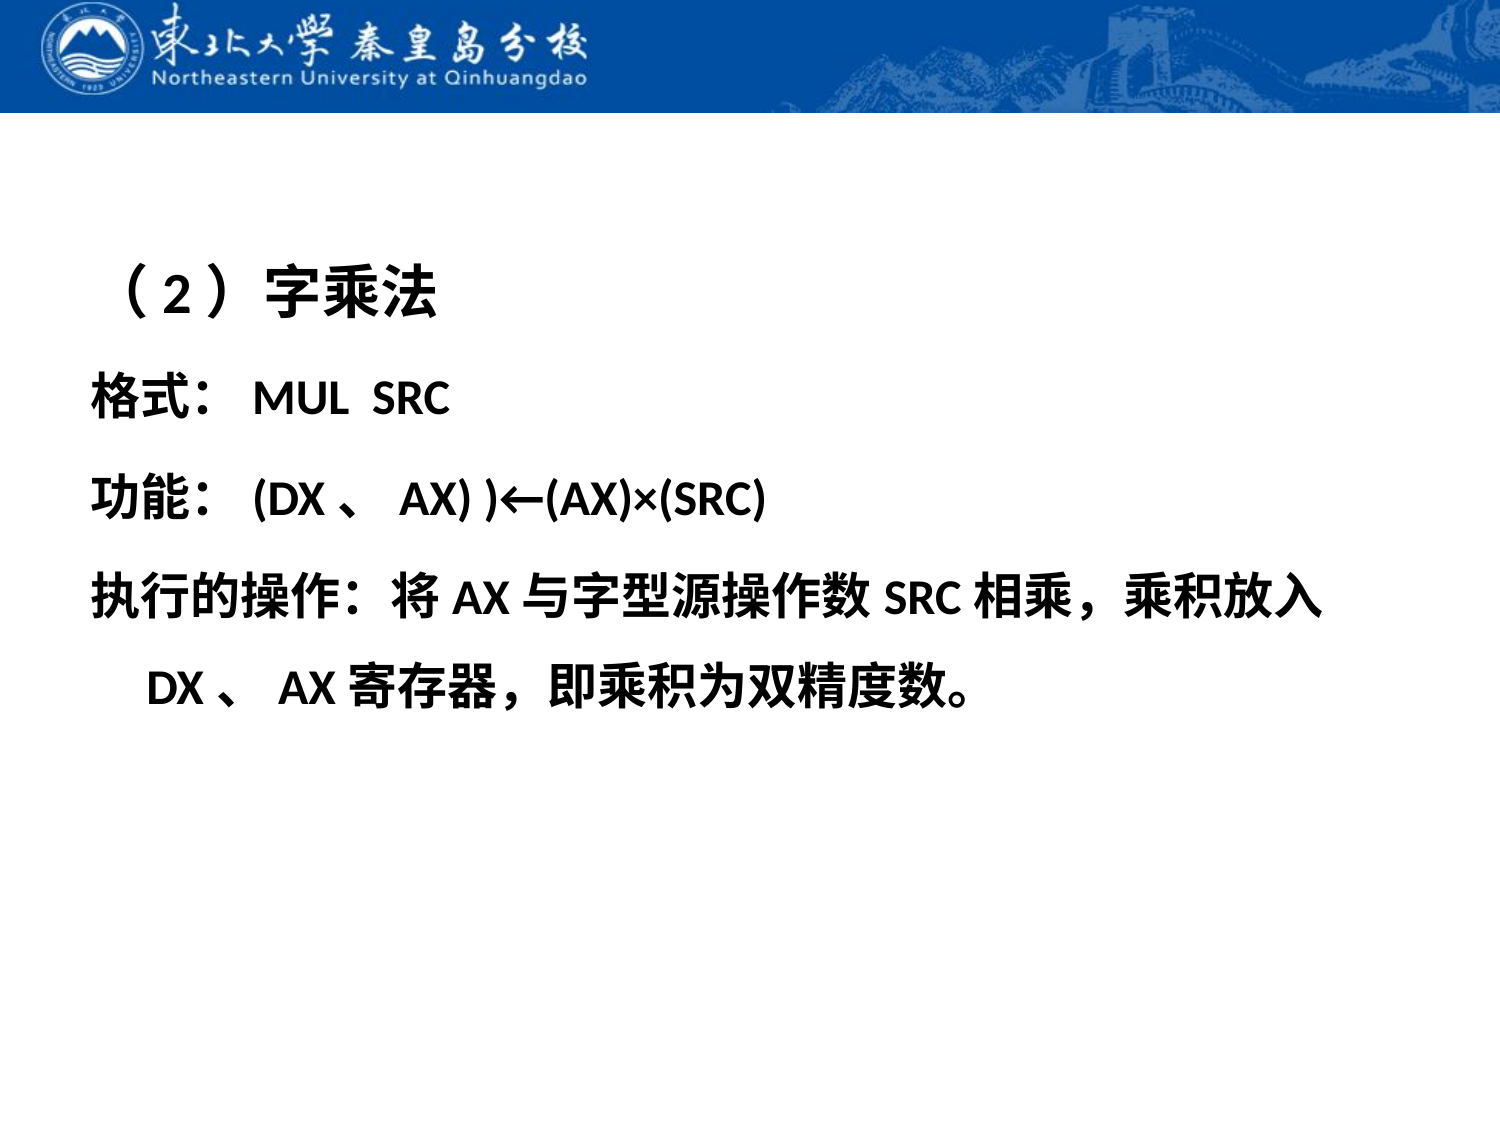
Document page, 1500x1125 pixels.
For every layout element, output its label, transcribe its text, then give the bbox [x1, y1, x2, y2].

list （2）字乘法 格式：MUL SRC 功能：(DX、AX) )←(AX)×(SRC) 执行的操作：将AX与字型源操作数SRC相乘，乘积放入DX、AX寄存器，即乘积为双精度数。 [74, 212, 1426, 1006]
picture [0, 0, 1500, 113]
